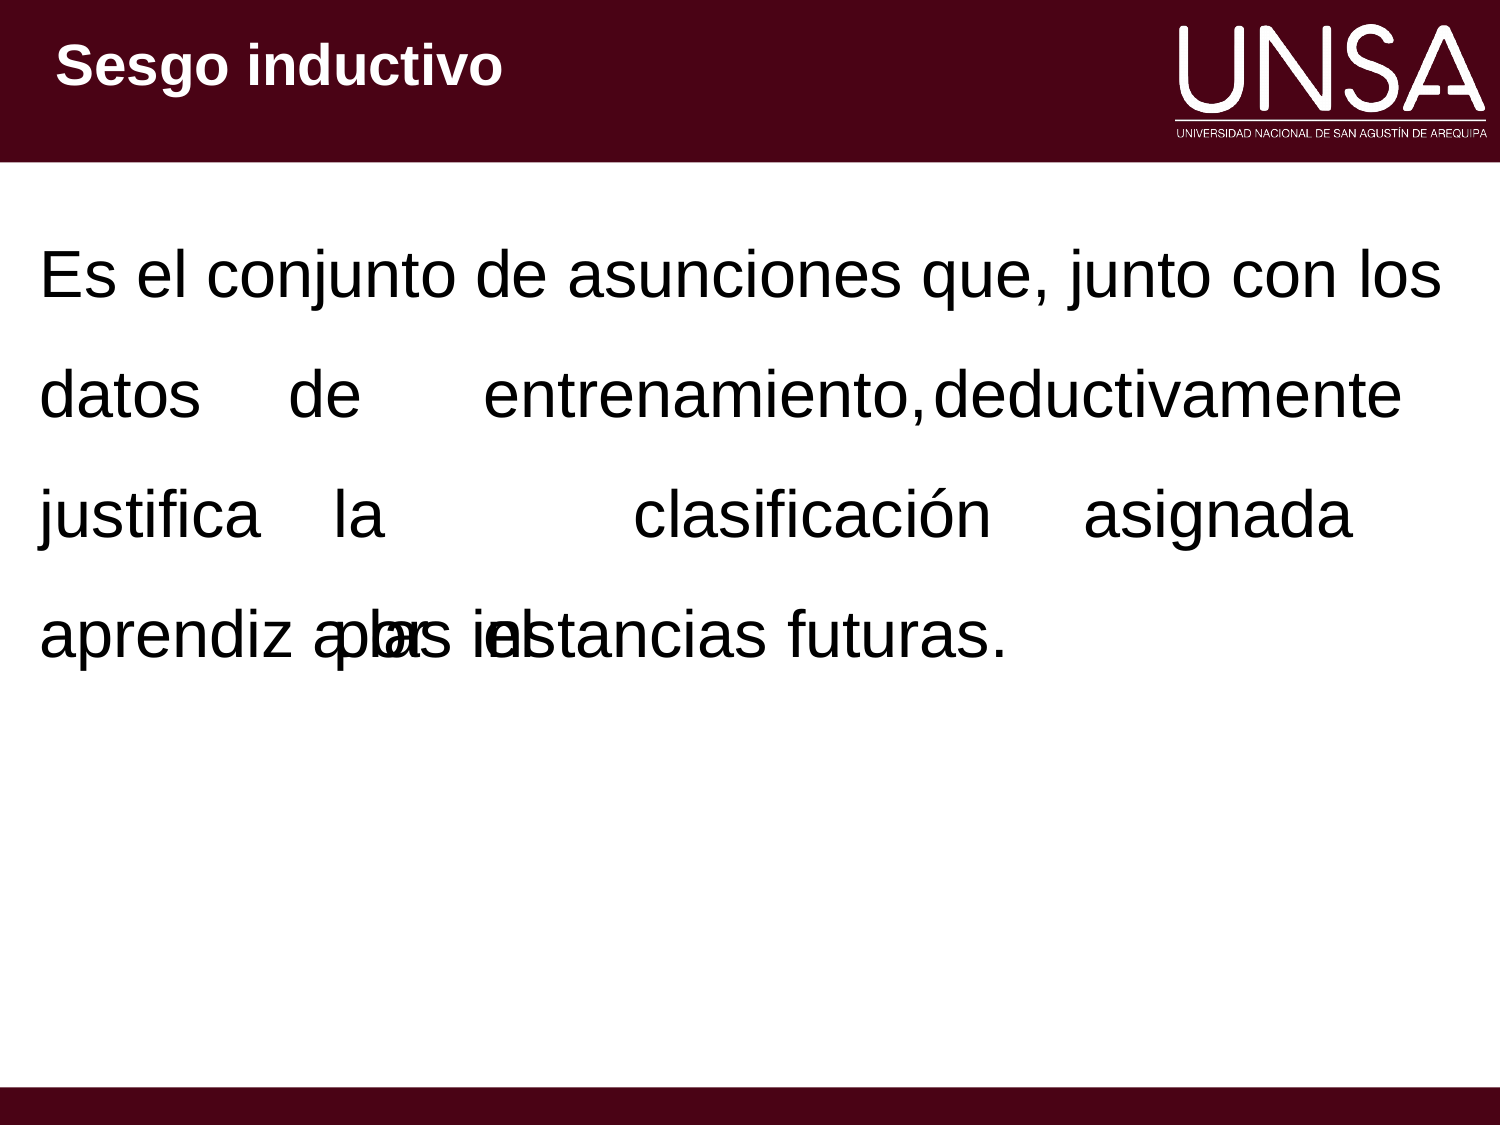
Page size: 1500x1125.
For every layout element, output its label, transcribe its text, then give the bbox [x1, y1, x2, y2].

text_box aprendiz a las instancias futuras. [37, 588, 1012, 671]
text_box Sesgo inductivo [53, 25, 509, 98]
picture [1175, 24, 1487, 138]
text_box de entrenamiento, deductivamente la clasificación asignada por el [286, 308, 1450, 671]
text_box datos justifica [37, 308, 265, 551]
text_box Es el conjunto de asunciones que, junto con los [37, 228, 1450, 311]
